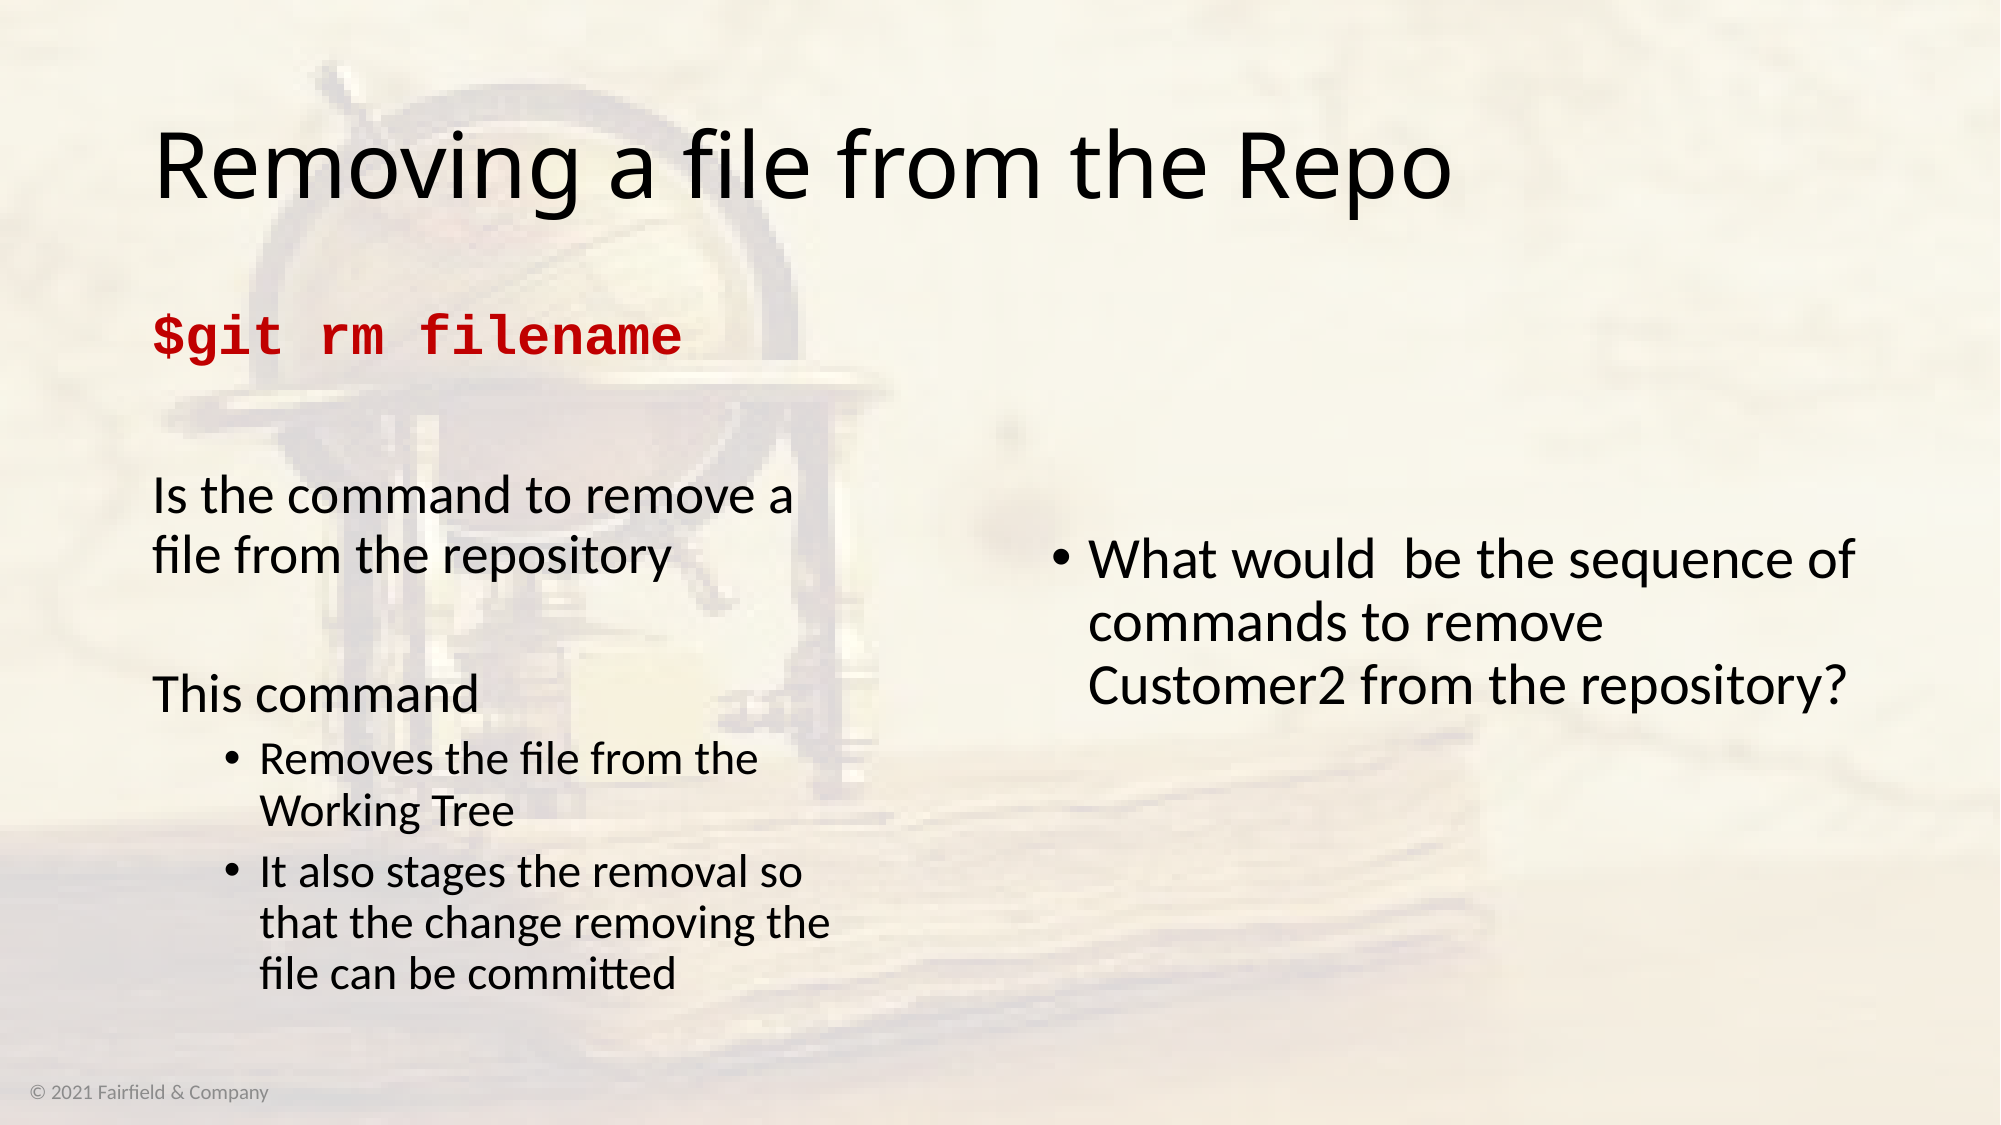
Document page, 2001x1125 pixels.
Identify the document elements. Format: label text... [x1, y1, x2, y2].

footer © 2021 Fairfield & Company [14, 1065, 314, 1118]
title Removing a file from the Repo [137, 59, 1863, 278]
list $git rm filename Is the command to remove a file from the repository This command Removes the file from the Working Tree It also stages the removal so that the change removing the file can be committed [137, 299, 855, 1014]
list What would be the sequence of commands to remove Customer2 from the repository? [1036, 520, 1887, 792]
